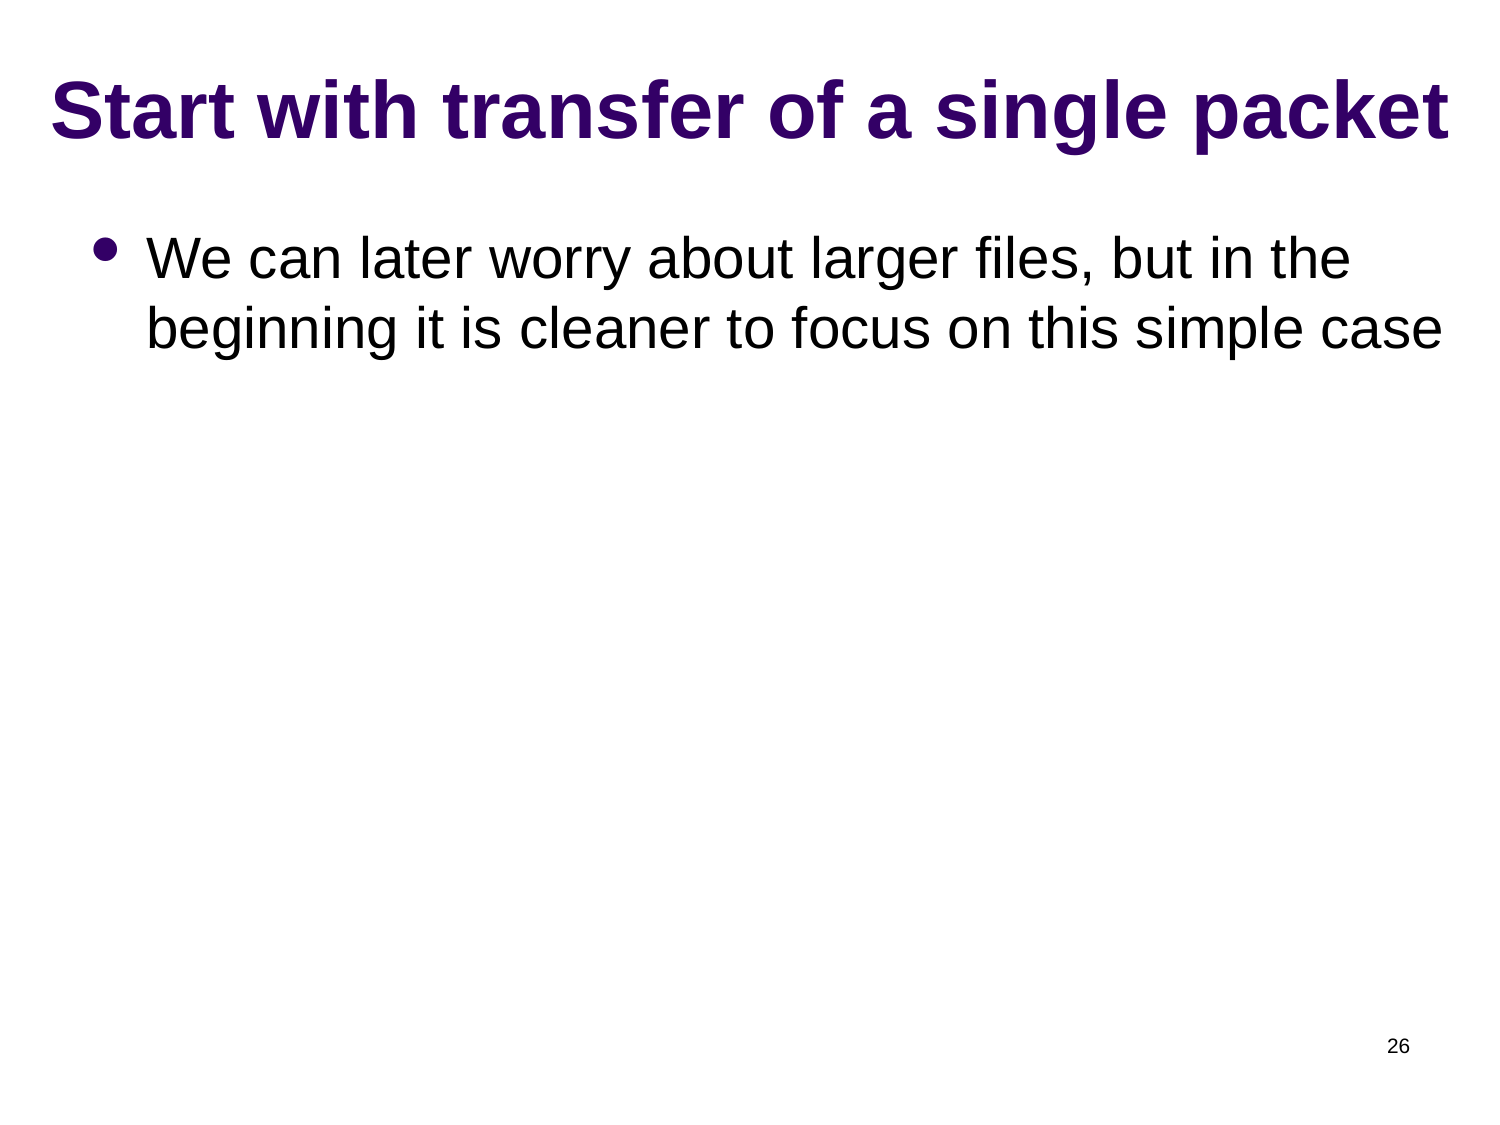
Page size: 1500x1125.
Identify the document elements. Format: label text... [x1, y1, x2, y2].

title Start with transfer of a single packet [0, 20, 1500, 163]
list We can later worry about larger files, but in the beginning it is cleaner to focus on this simple case [75, 212, 1475, 1006]
slide_number 26 [1074, 1024, 1426, 1101]
